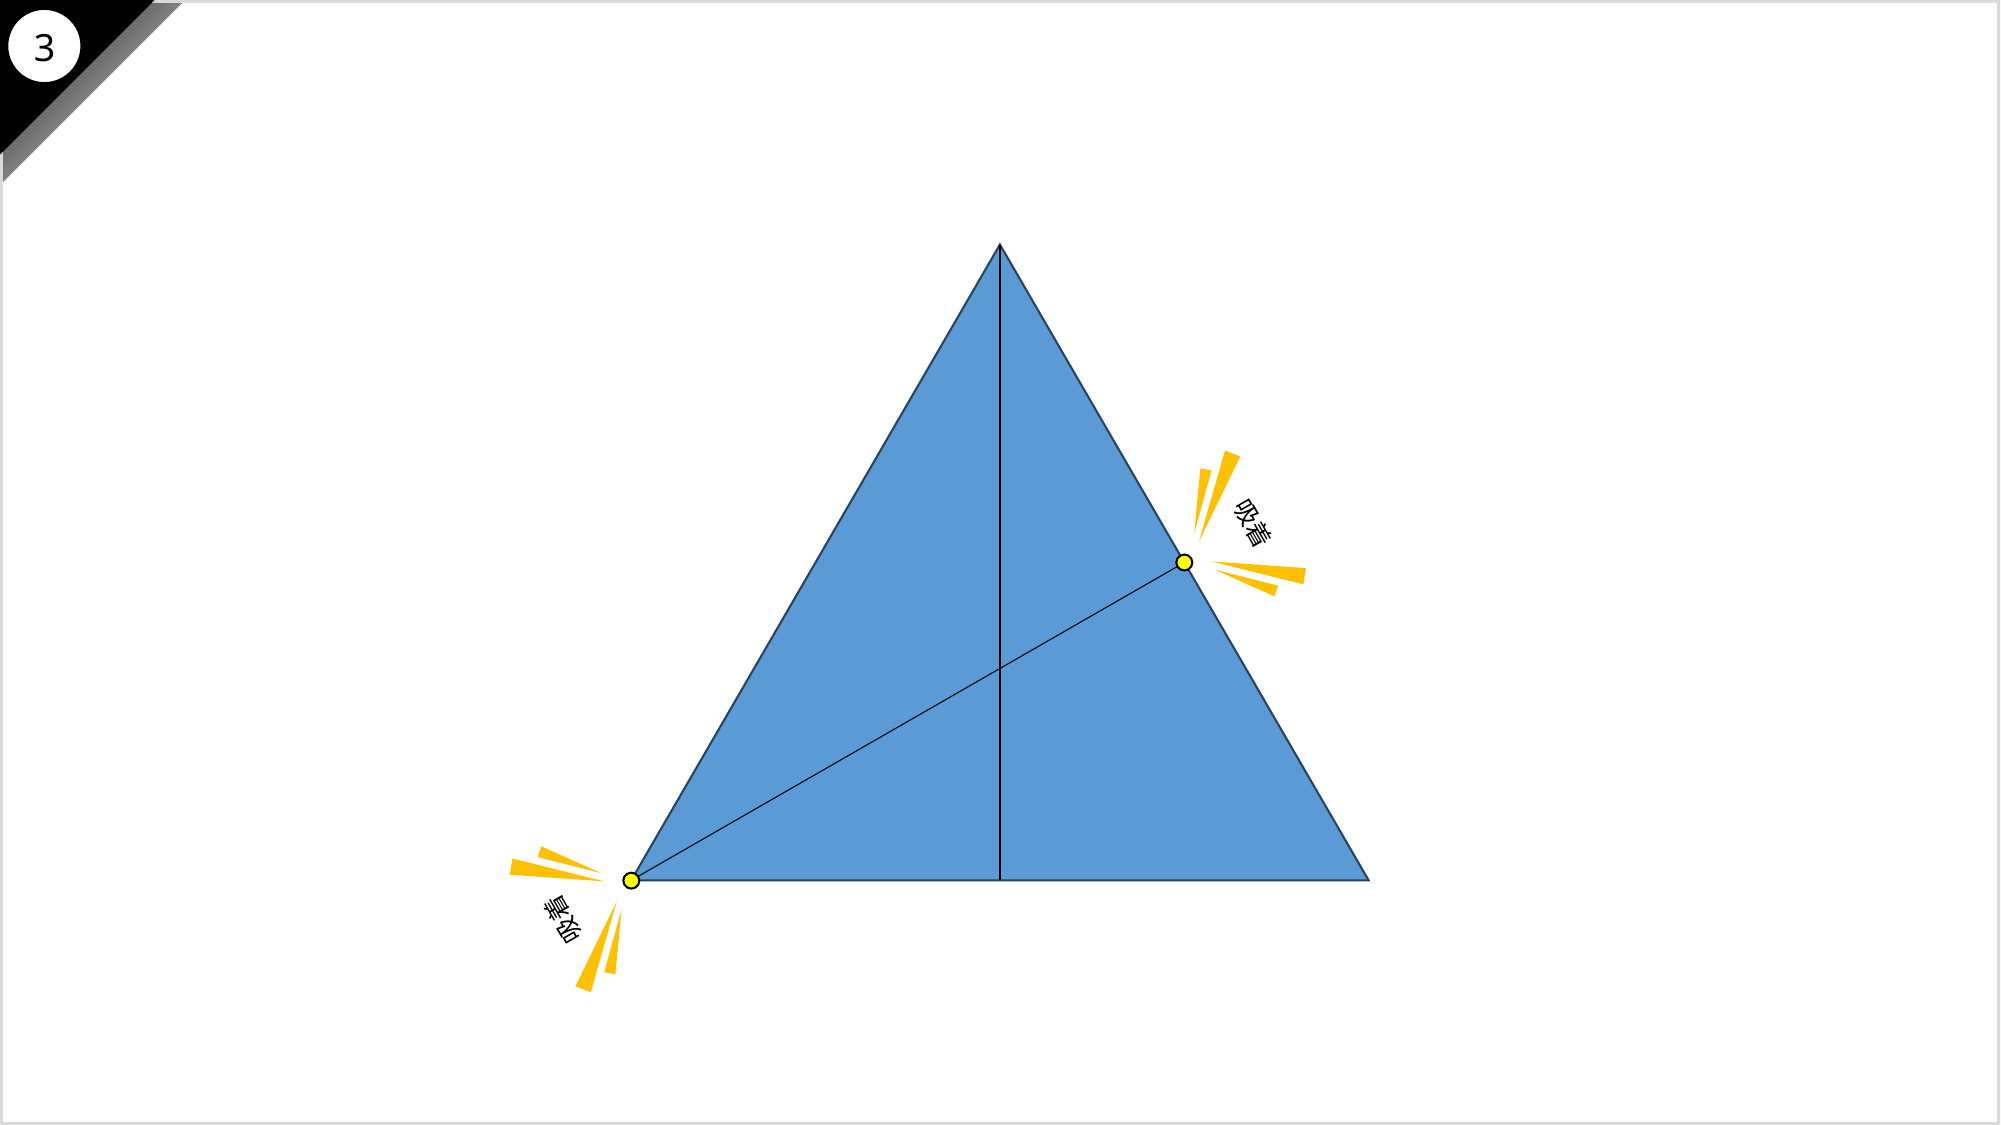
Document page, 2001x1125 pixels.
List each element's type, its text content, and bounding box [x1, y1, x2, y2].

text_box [1158, 485, 1315, 581]
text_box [631, 562, 1185, 881]
text_box 3 [19, 16, 71, 77]
text_box [658, 581, 1371, 882]
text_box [500, 862, 658, 958]
text_box [814, 242, 1158, 562]
